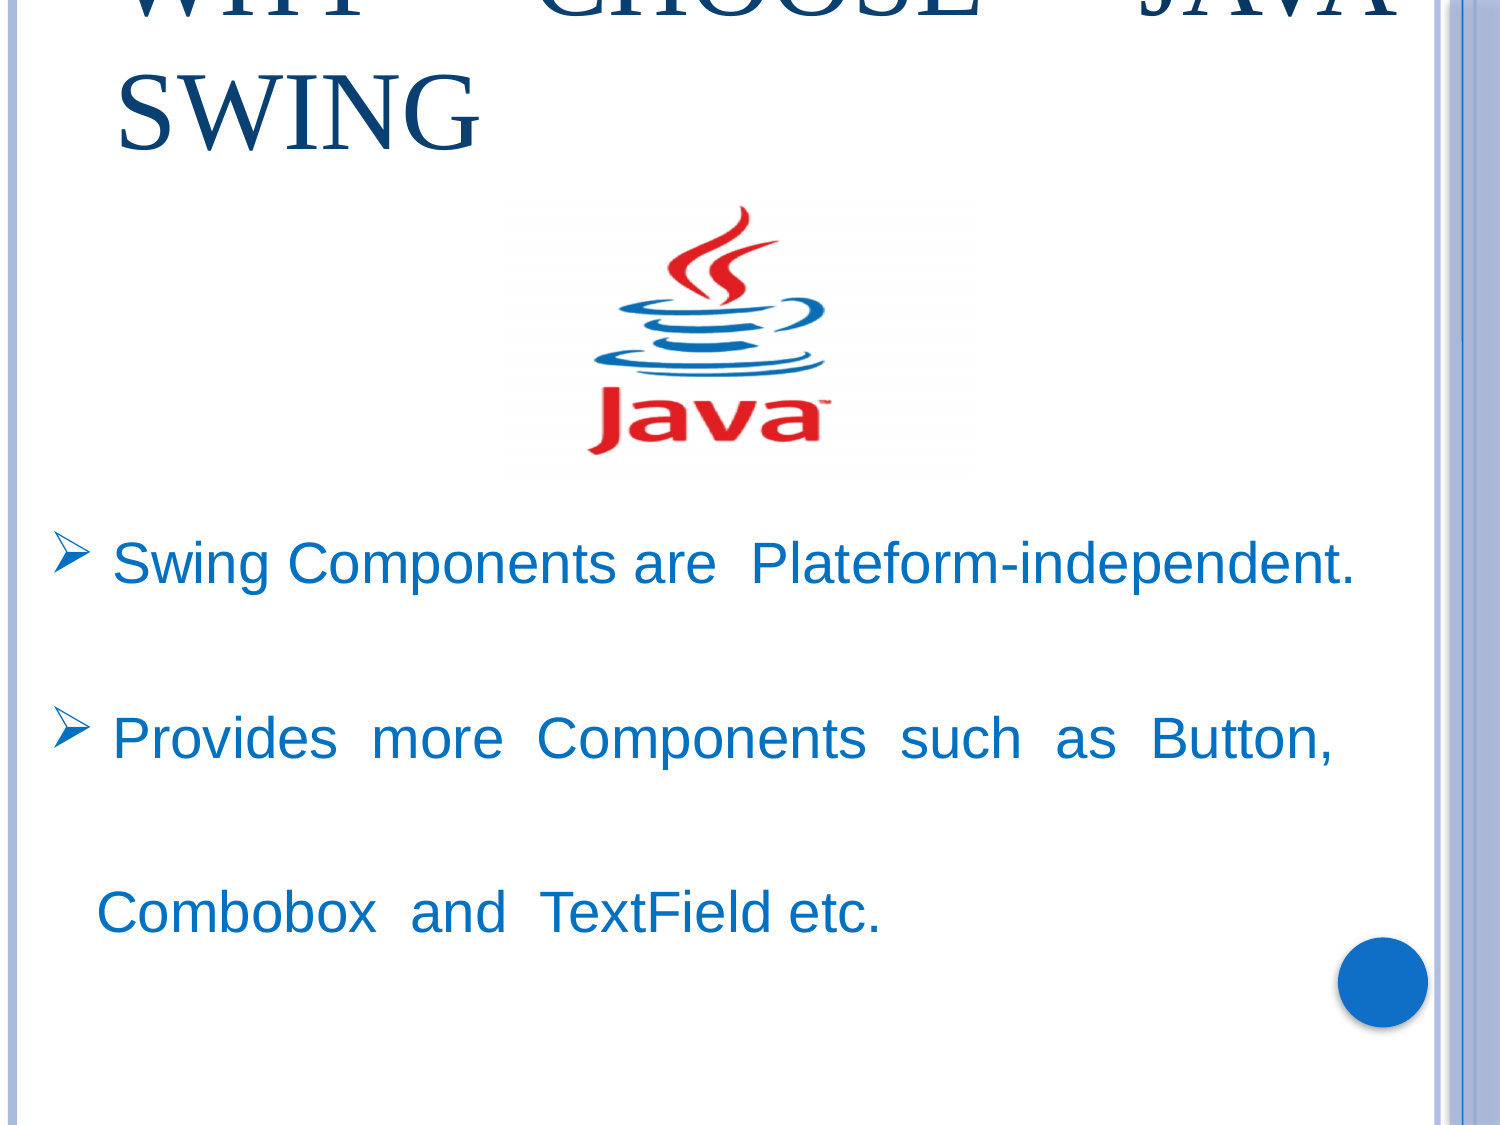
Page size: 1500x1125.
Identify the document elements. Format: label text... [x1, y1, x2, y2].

title Why Choose Java Swing [99, 50, 1413, 180]
picture [499, 199, 976, 476]
text_box Swing Components are Plateform-independent. Provides more Components such as Button, Combobox and TextField etc. [34, 412, 1410, 952]
